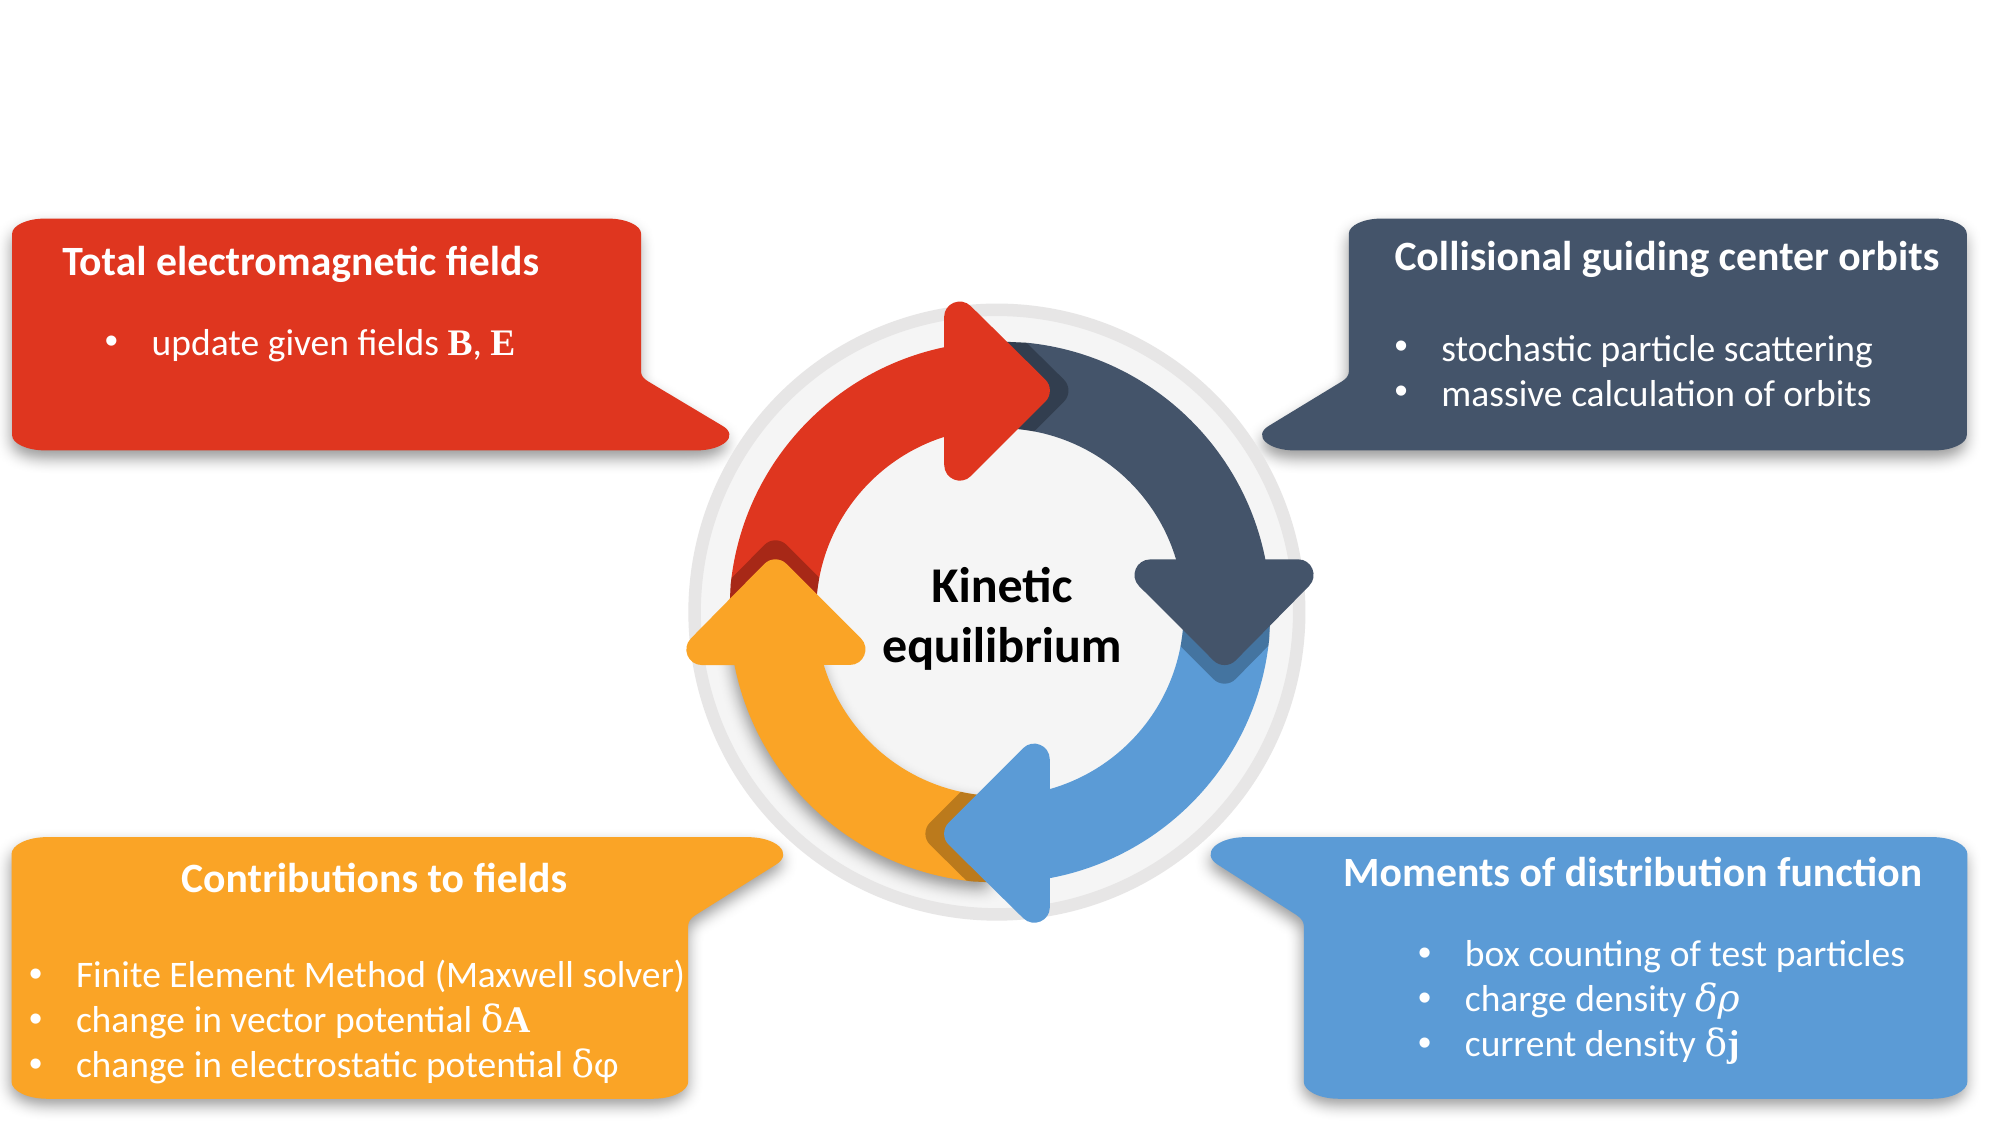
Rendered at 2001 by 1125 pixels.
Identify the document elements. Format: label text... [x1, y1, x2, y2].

text_box [944, 301, 1050, 481]
text_box [1027, 342, 1266, 559]
text_box [1156, 559, 1314, 666]
text_box [833, 604, 1182, 791]
text_box [1180, 627, 1270, 684]
text_box [731, 347, 944, 577]
text_box [686, 559, 848, 666]
text_box [944, 743, 1050, 923]
text_box Total electromagnetic fields update given fields B, E [12, 218, 730, 451]
text_box Kinetic equilibrium [848, 544, 1156, 680]
text_box [734, 665, 965, 881]
text_box [699, 665, 1017, 915]
text_box [925, 791, 986, 883]
text_box [730, 540, 820, 597]
text_box [818, 430, 1175, 624]
text_box Moments of distribution function box counting of test particles charge density ẟ𝜌 current density ẟj [1210, 837, 1968, 1099]
text_box [1050, 647, 1269, 879]
text_box [1008, 341, 1069, 432]
text_box Contributions to fields Finite Element Method (Maxwell solver) change in vector potential ẟA change in electrostatic potential ẟɸ [11, 837, 784, 1099]
text_box [976, 309, 1295, 559]
text_box [1050, 598, 1300, 910]
text_box [694, 314, 944, 633]
text_box Collisional guiding center orbits stochastic particle scattering massive calculation of orbits [1262, 218, 1967, 451]
